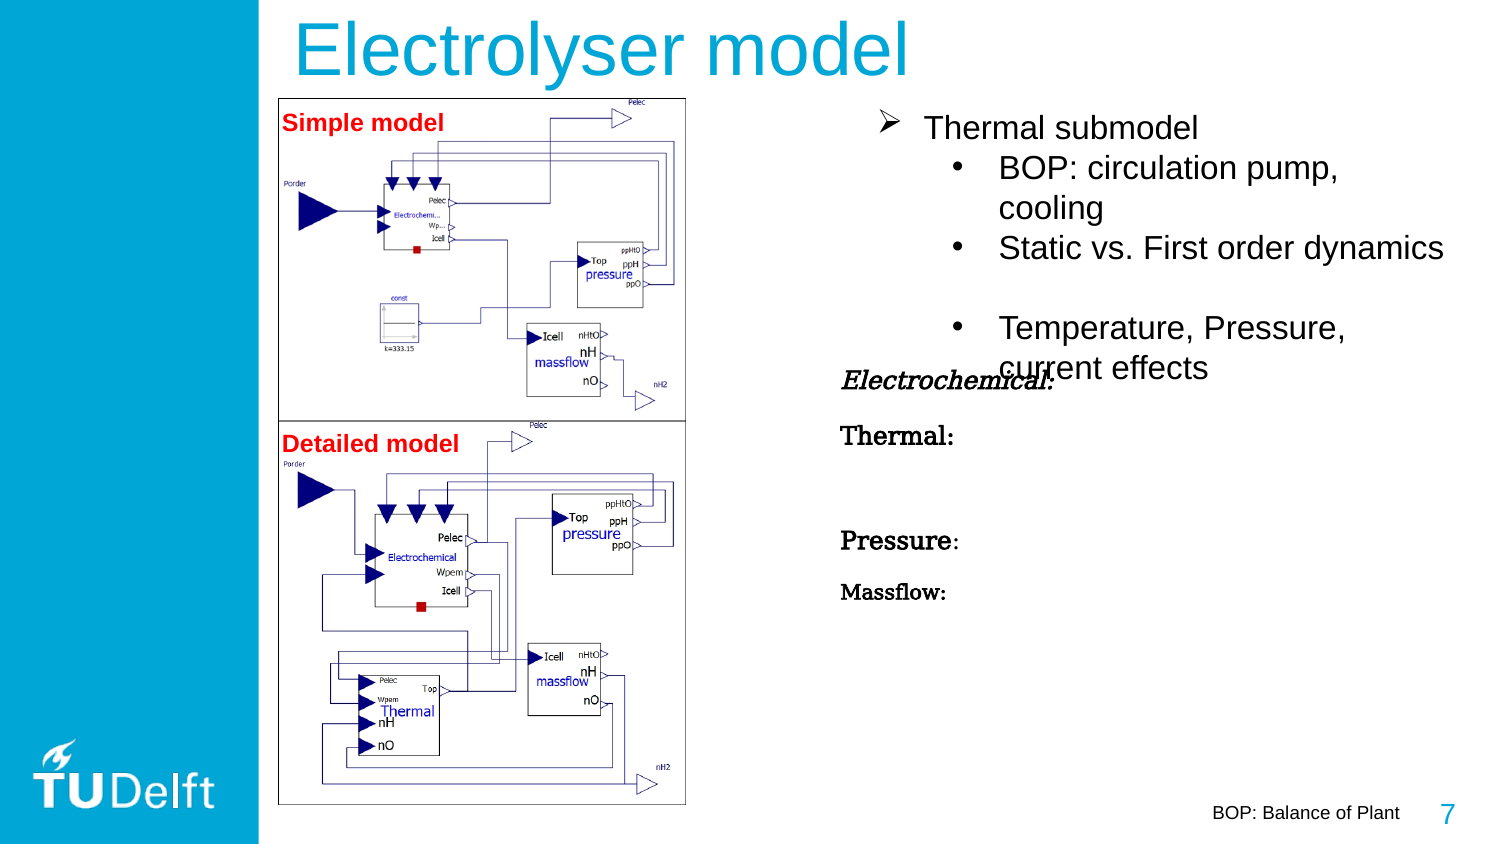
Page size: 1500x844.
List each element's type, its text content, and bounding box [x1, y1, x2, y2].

title Electrolyser model [278, 0, 1445, 117]
text_box Thermal submodel BOP: circulation pump, cooling Static vs. First order dynamics Temperature, Pressure, current effects [862, 98, 1467, 433]
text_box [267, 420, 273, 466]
picture [278, 98, 686, 805]
text_box BOP: Balance of Plant [1197, 793, 1415, 831]
text_box Simple model [267, 98, 277, 144]
